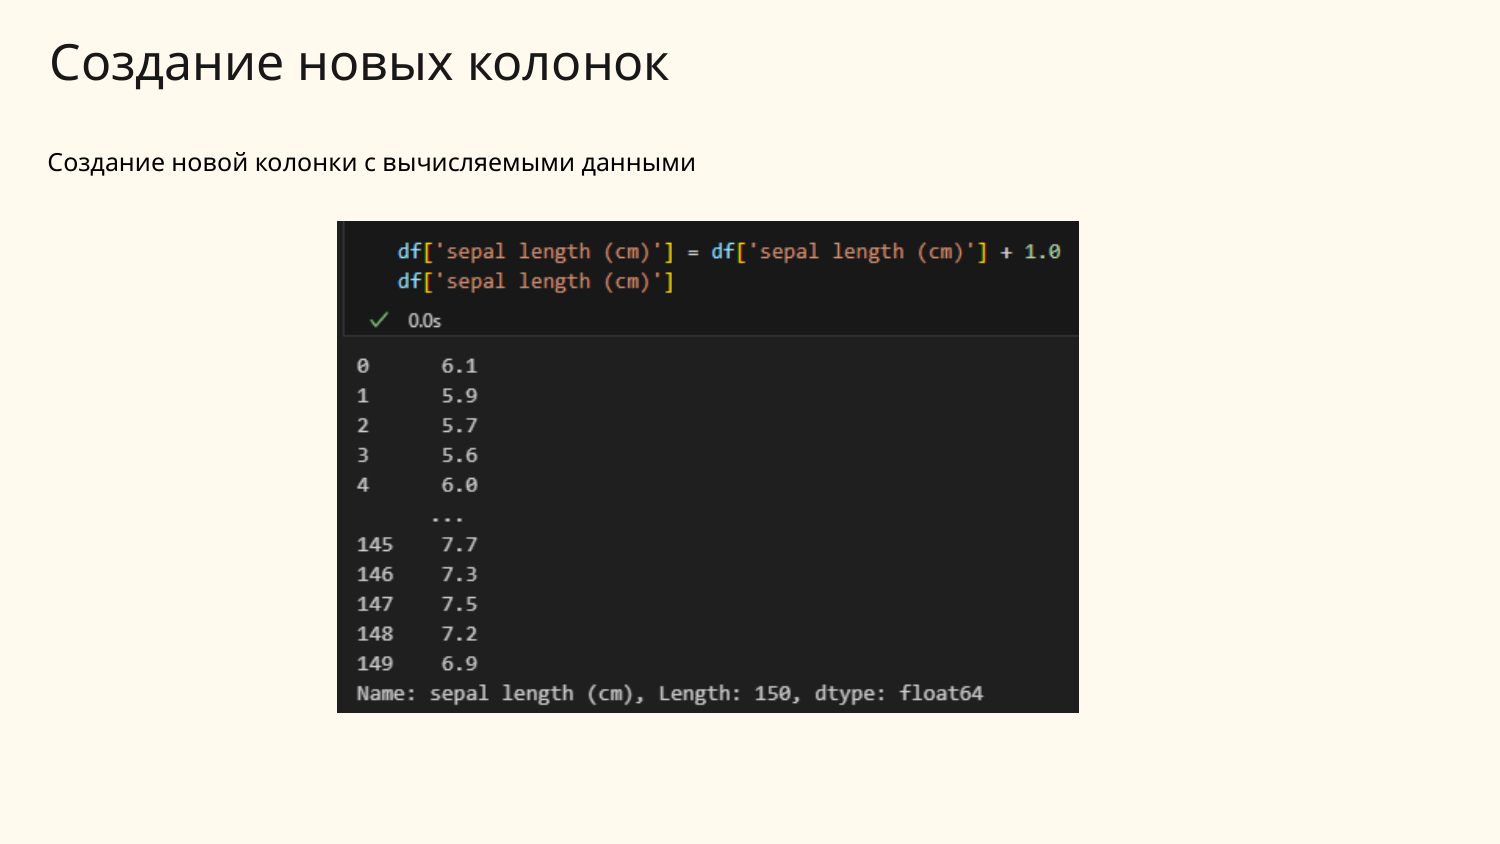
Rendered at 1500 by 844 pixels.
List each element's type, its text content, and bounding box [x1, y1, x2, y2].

picture [337, 221, 1079, 713]
text_box Создание новой колонки с вычисляемыми данными [47, 144, 1188, 177]
title Создание новых колонок [47, 27, 1440, 171]
